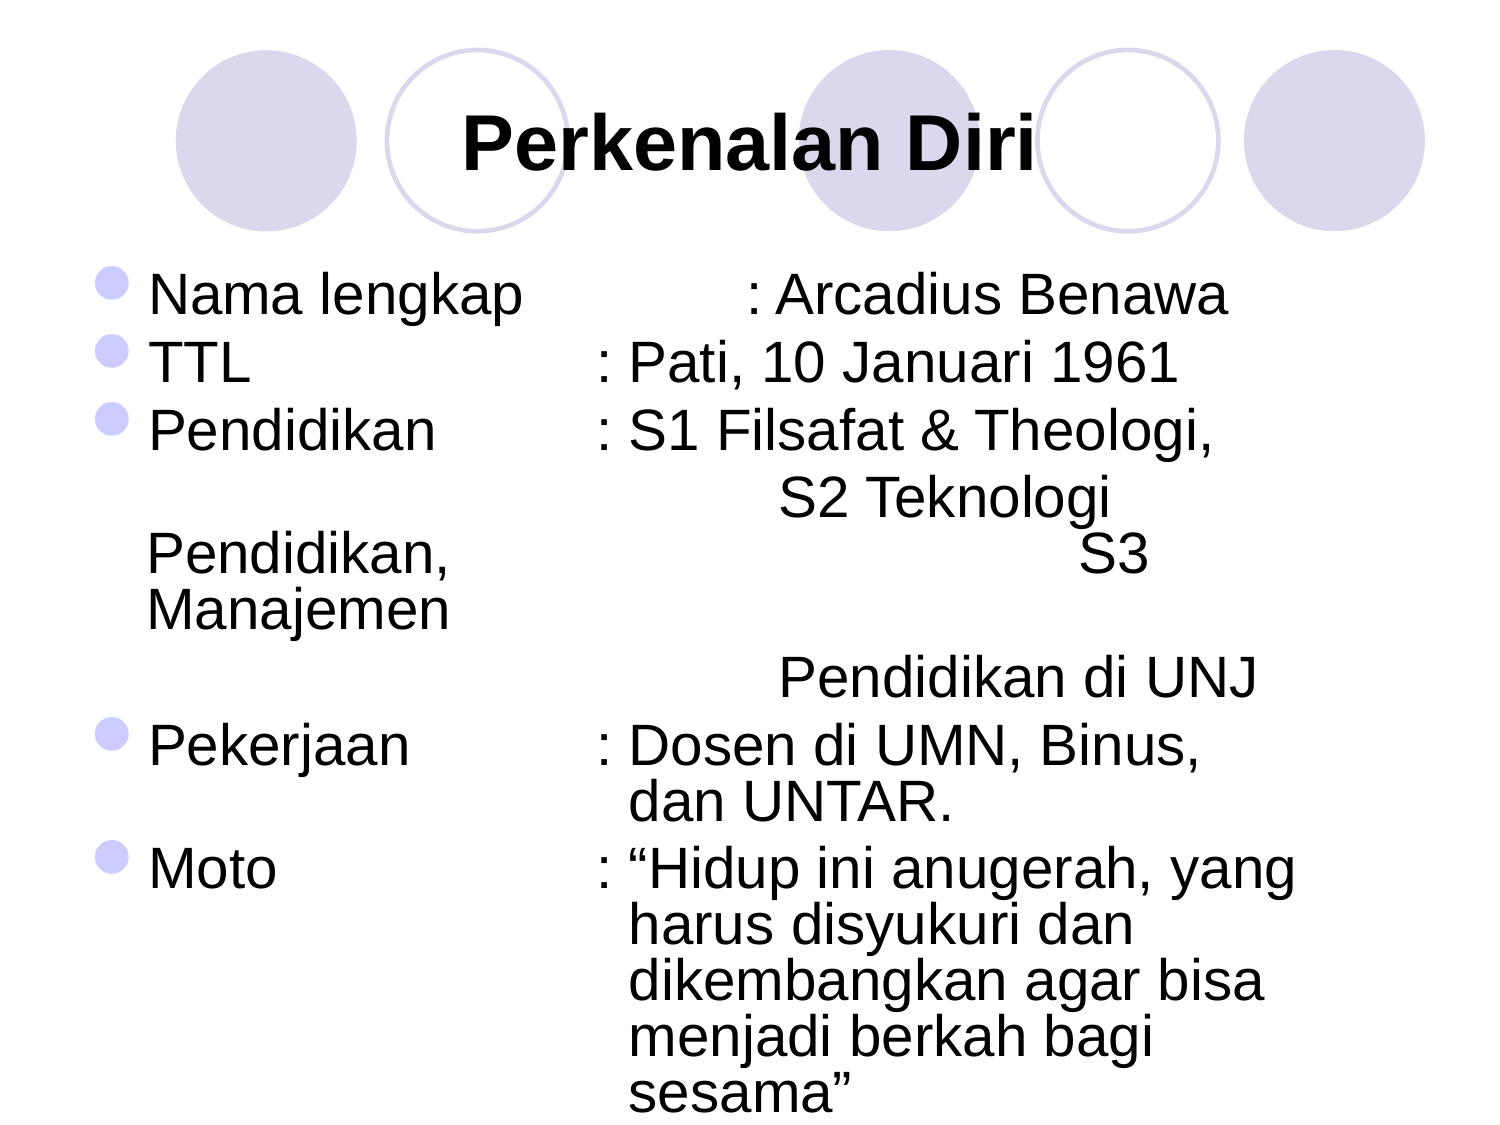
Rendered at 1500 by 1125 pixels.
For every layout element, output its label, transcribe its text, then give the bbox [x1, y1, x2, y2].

list Nama lengkap : Arcadius Benawa TTL : Pati, 10 Januari 1961 Pendidikan : S1 Filsafat & Theologi, S2 Teknologi Pendidikan, S3 Manajemen Pendidikan di UNJ Pekerjaan : Dosen di UMN, Binus, dan UNTAR. Moto : “Hidup ini anugerah, yang harus disyukuri dan dikembangkan agar bisa menjadi berkah bagi sesama” [74, 262, 1426, 1101]
title Perkenalan Diri [74, 44, 1426, 233]
